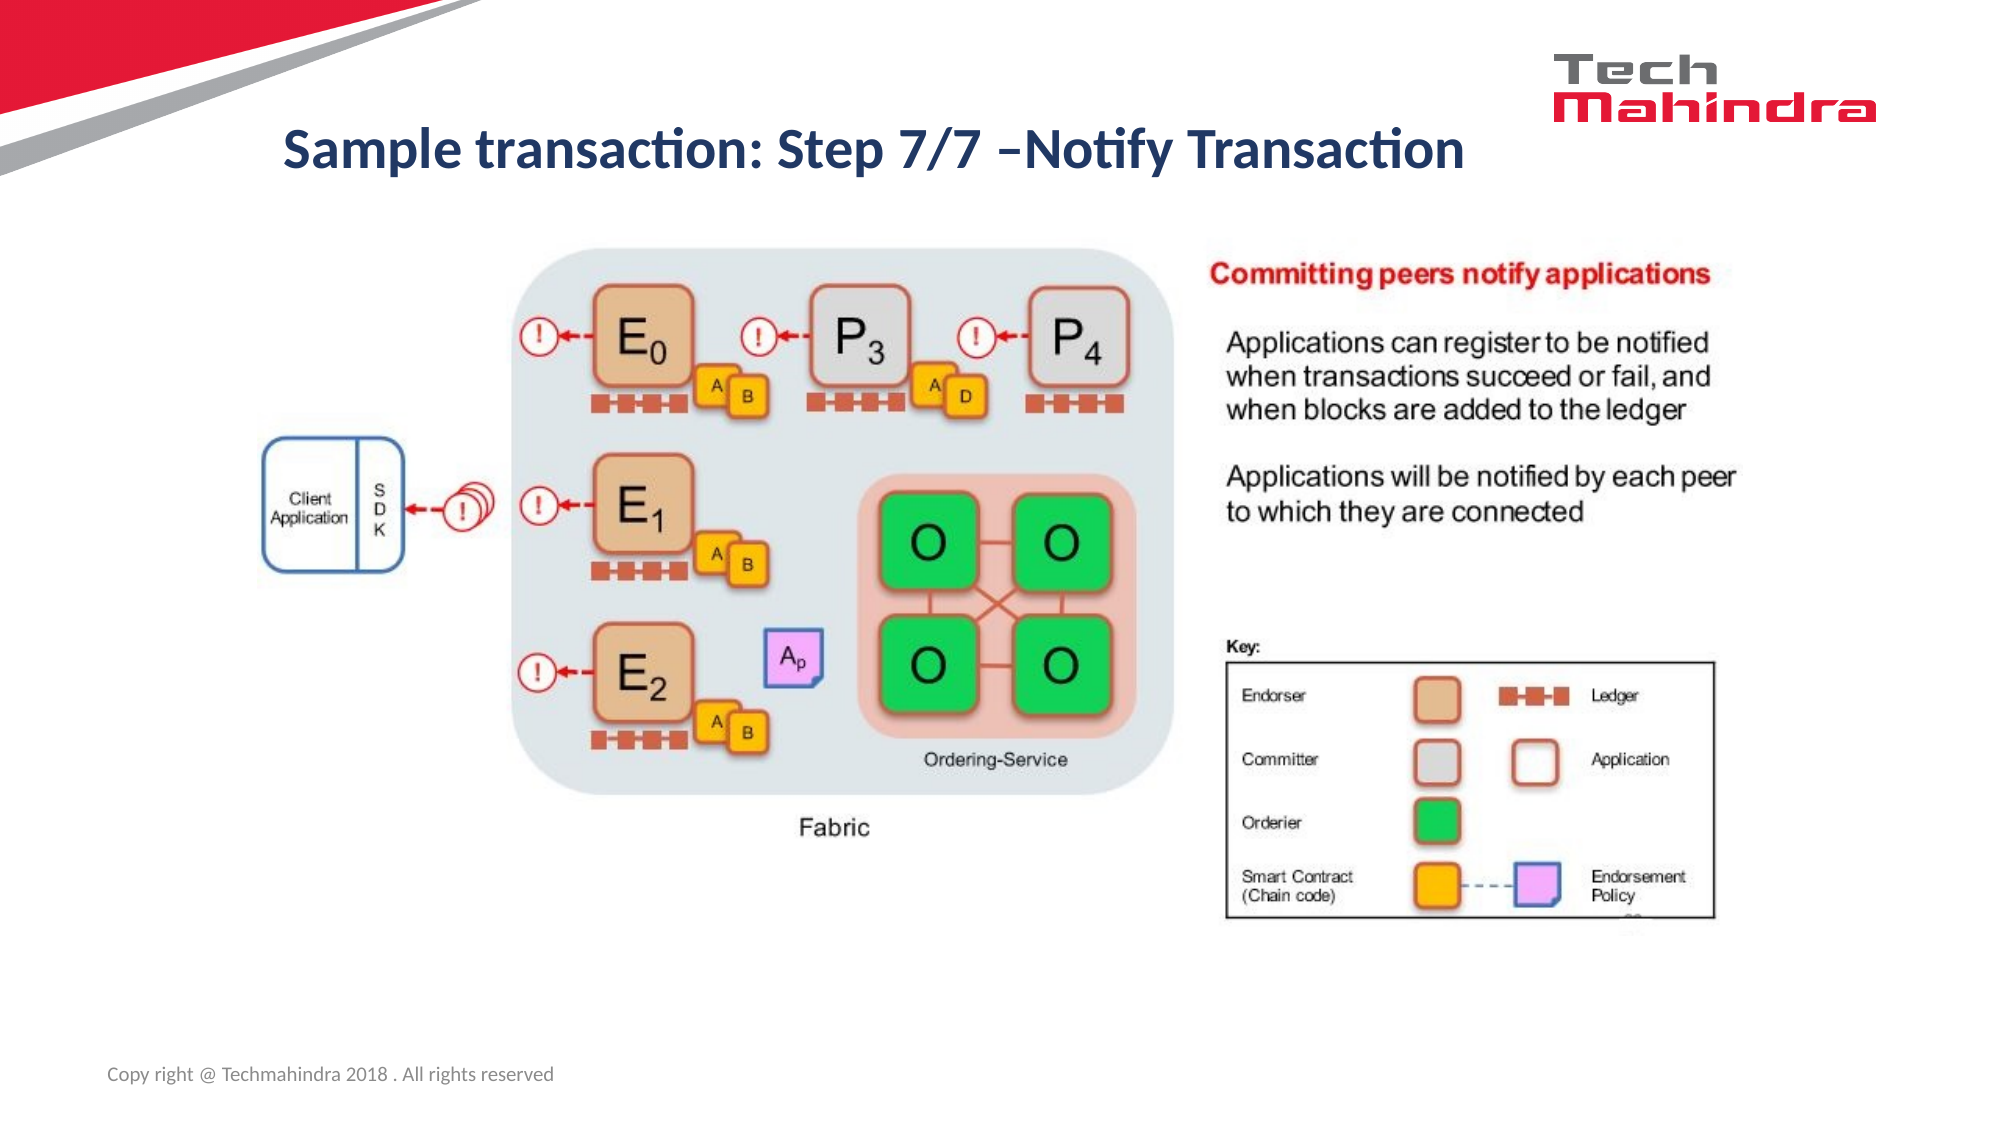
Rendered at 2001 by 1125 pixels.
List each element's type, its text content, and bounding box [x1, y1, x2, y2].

title Sample transaction: Step 7/7 –Notify Transaction [268, 68, 1769, 189]
footer Copy right @ Techmahindra 2018 . All rights reserved [53, 1042, 609, 1103]
picture [0, 0, 484, 176]
picture [256, 188, 1743, 936]
picture [1554, 54, 1876, 122]
